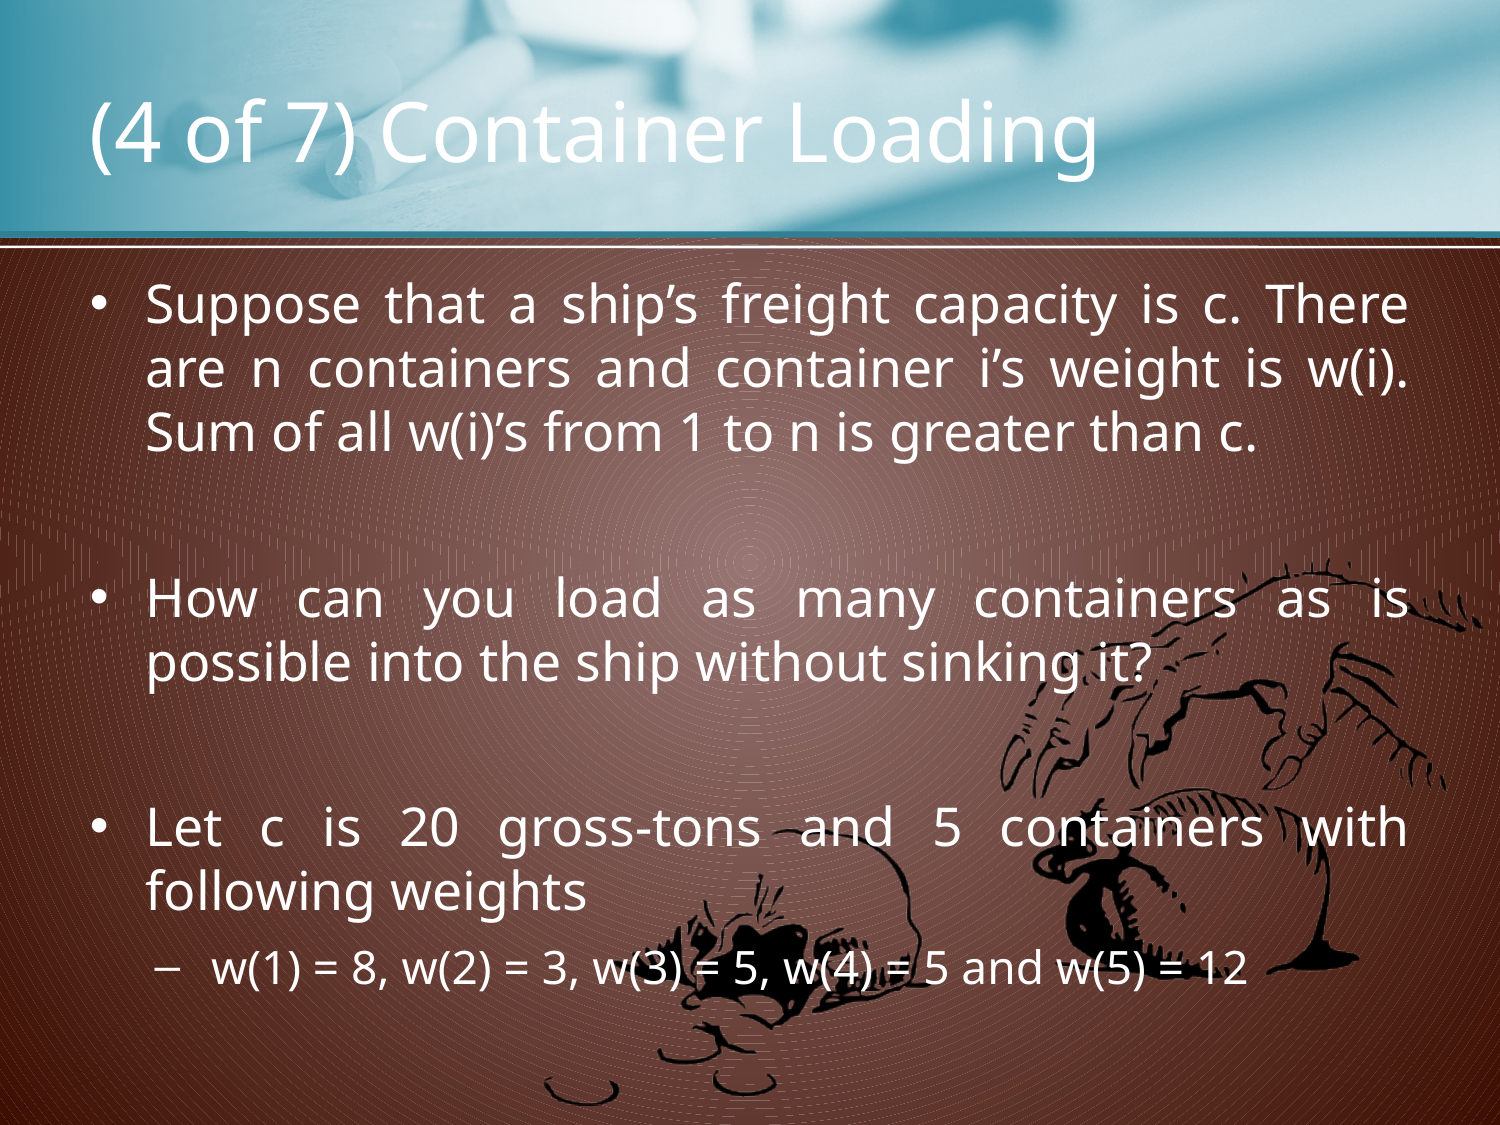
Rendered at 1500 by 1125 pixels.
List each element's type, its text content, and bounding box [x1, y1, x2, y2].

title (4 of 7) Container Loading [75, 24, 1425, 233]
picture [544, 558, 1483, 1106]
list Suppose that a ship’s freight capacity is c. There are n containers and container i’s weight is w(i). Sum of all w(i)’s from 1 to n is greater than c. How can you load as many containers as is possible into the ship without sinking it? Let c is 20 gross-tons and 5 containers with following weights w(1) = 8, w(2) = 3, w(3) = 5, w(4) = 5 and w(5) = 12 [75, 262, 1425, 1005]
